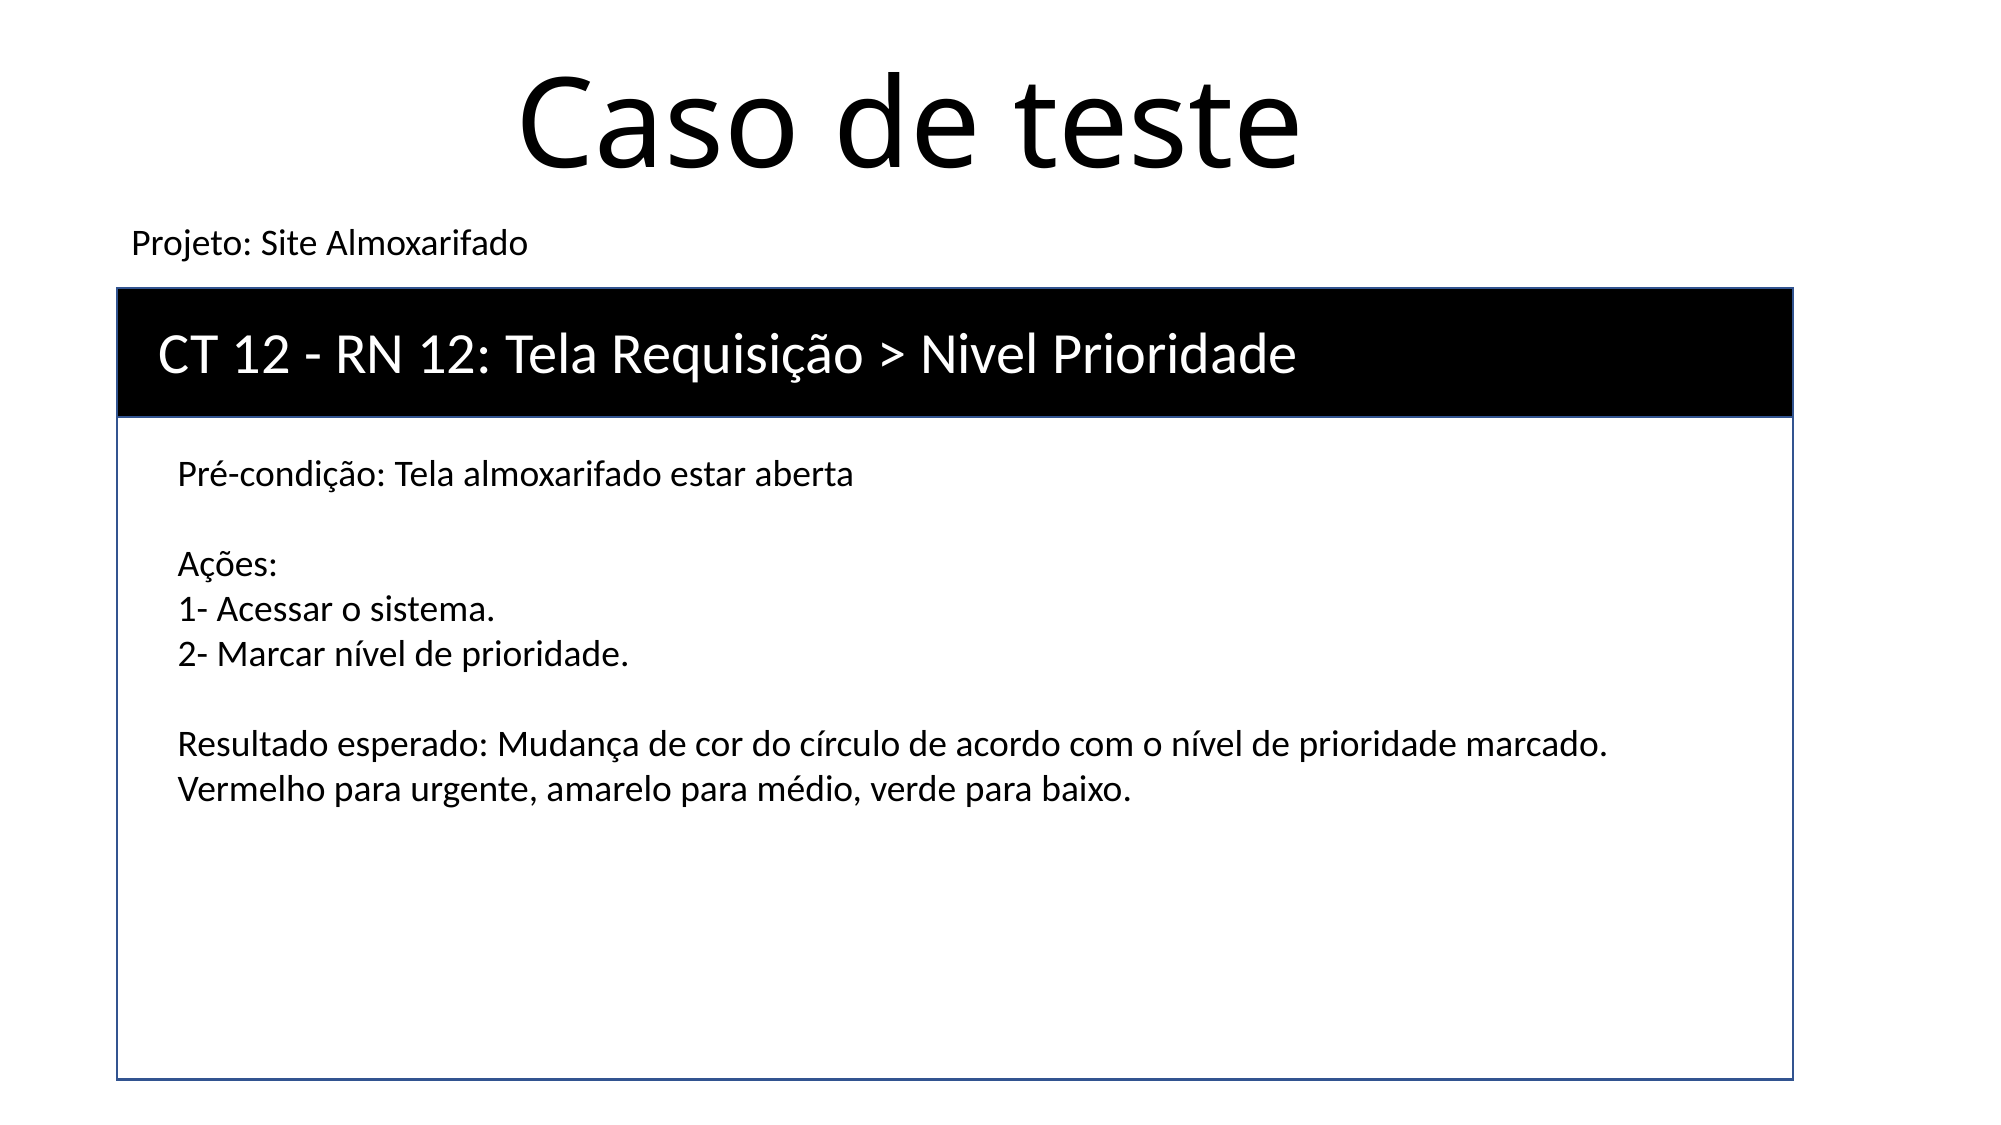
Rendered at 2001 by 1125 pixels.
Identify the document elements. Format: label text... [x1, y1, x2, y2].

text_box Pré-condição: Tela almoxarifado estar aberta Ações: 1- Acessar o sistema. 2- Marcar nível de prioridade. Resultado esperado: Mudança de cor do círculo de acordo com o nível de prioridade marcado. Vermelho para urgente, amarelo para médio, verde para baixo. [162, 441, 1749, 817]
text_box [116, 418, 1794, 1081]
text_box CT 12 - RN 12: Tela Requisição > Nivel Prioridade [144, 308, 1547, 463]
text_box [116, 287, 1794, 418]
text_box Projeto: Site Almoxarifado [116, 210, 749, 287]
title Caso de teste [500, 18, 1398, 236]
